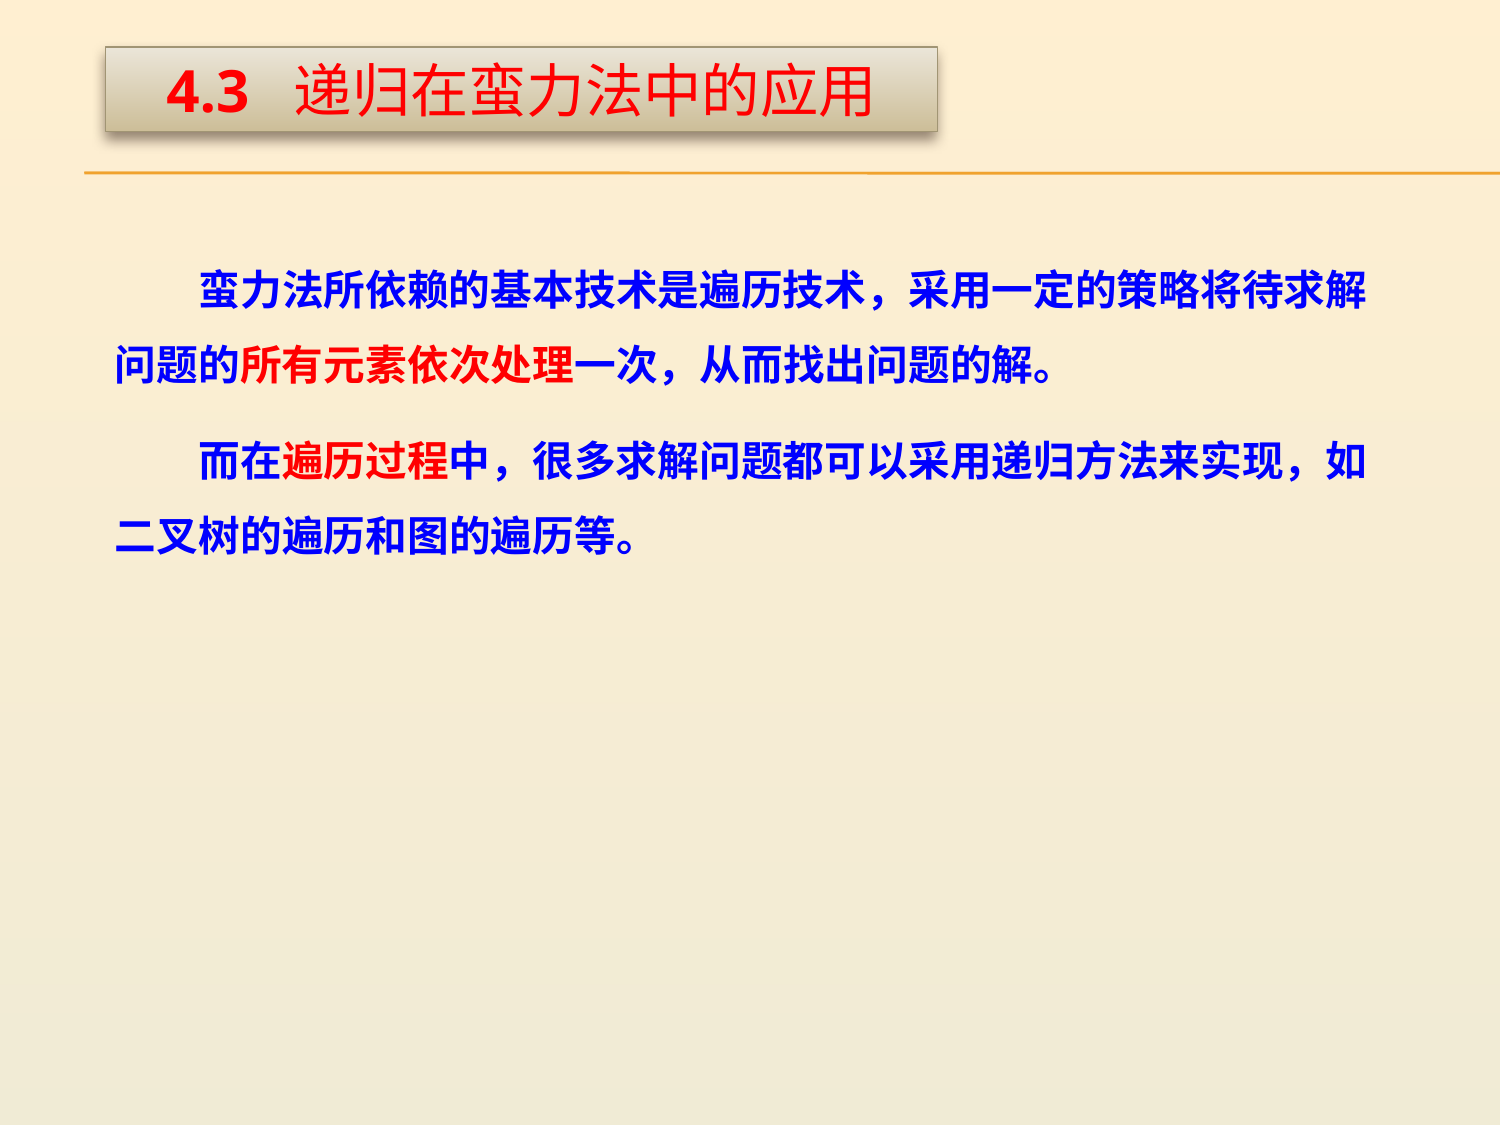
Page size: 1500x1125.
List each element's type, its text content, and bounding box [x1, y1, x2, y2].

text_box 蛮力法所依赖的基本技术是遍历技术，采用一定的策略将待求解问题的所有元素依次处理一次，从而找出问题的解。 而在遍历过程中，很多求解问题都可以采用递归方法来实现，如二叉树的遍历和图的遍历等。 [100, 231, 1412, 568]
text_box 4.3 递归在蛮力法中的应用 [105, 46, 938, 132]
